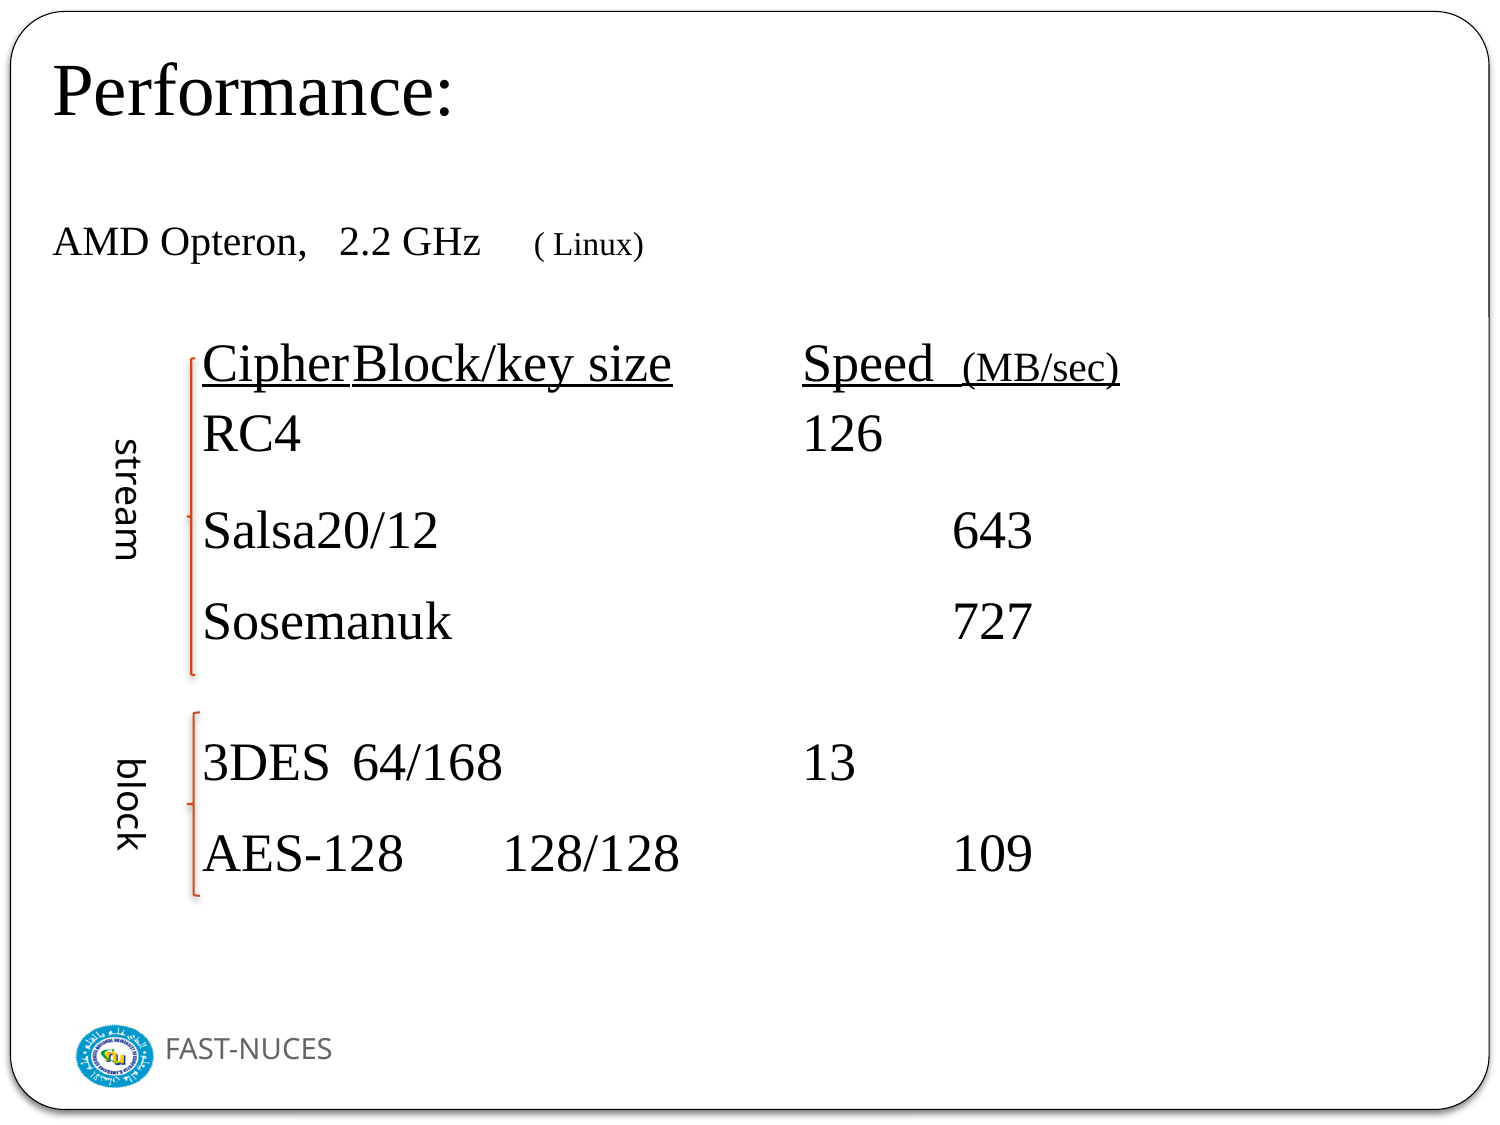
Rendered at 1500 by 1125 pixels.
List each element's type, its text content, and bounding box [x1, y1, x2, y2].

picture [123, 1060, 154, 1088]
picture [91, 1038, 138, 1075]
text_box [101, 712, 201, 896]
title Performance: [37, 0, 1385, 146]
picture [74, 1024, 154, 1088]
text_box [99, 358, 196, 676]
list AMD Opteron, 2.2 GHz ( Linux) Cipher Block/key size Speed (MB/sec) RC4 126 Salsa20/12 643 Sosemanuk 727 3DES 64/168 13 AES-128 128/128 109 [37, 212, 1350, 1013]
footer FAST-NUCES [150, 1012, 800, 1088]
